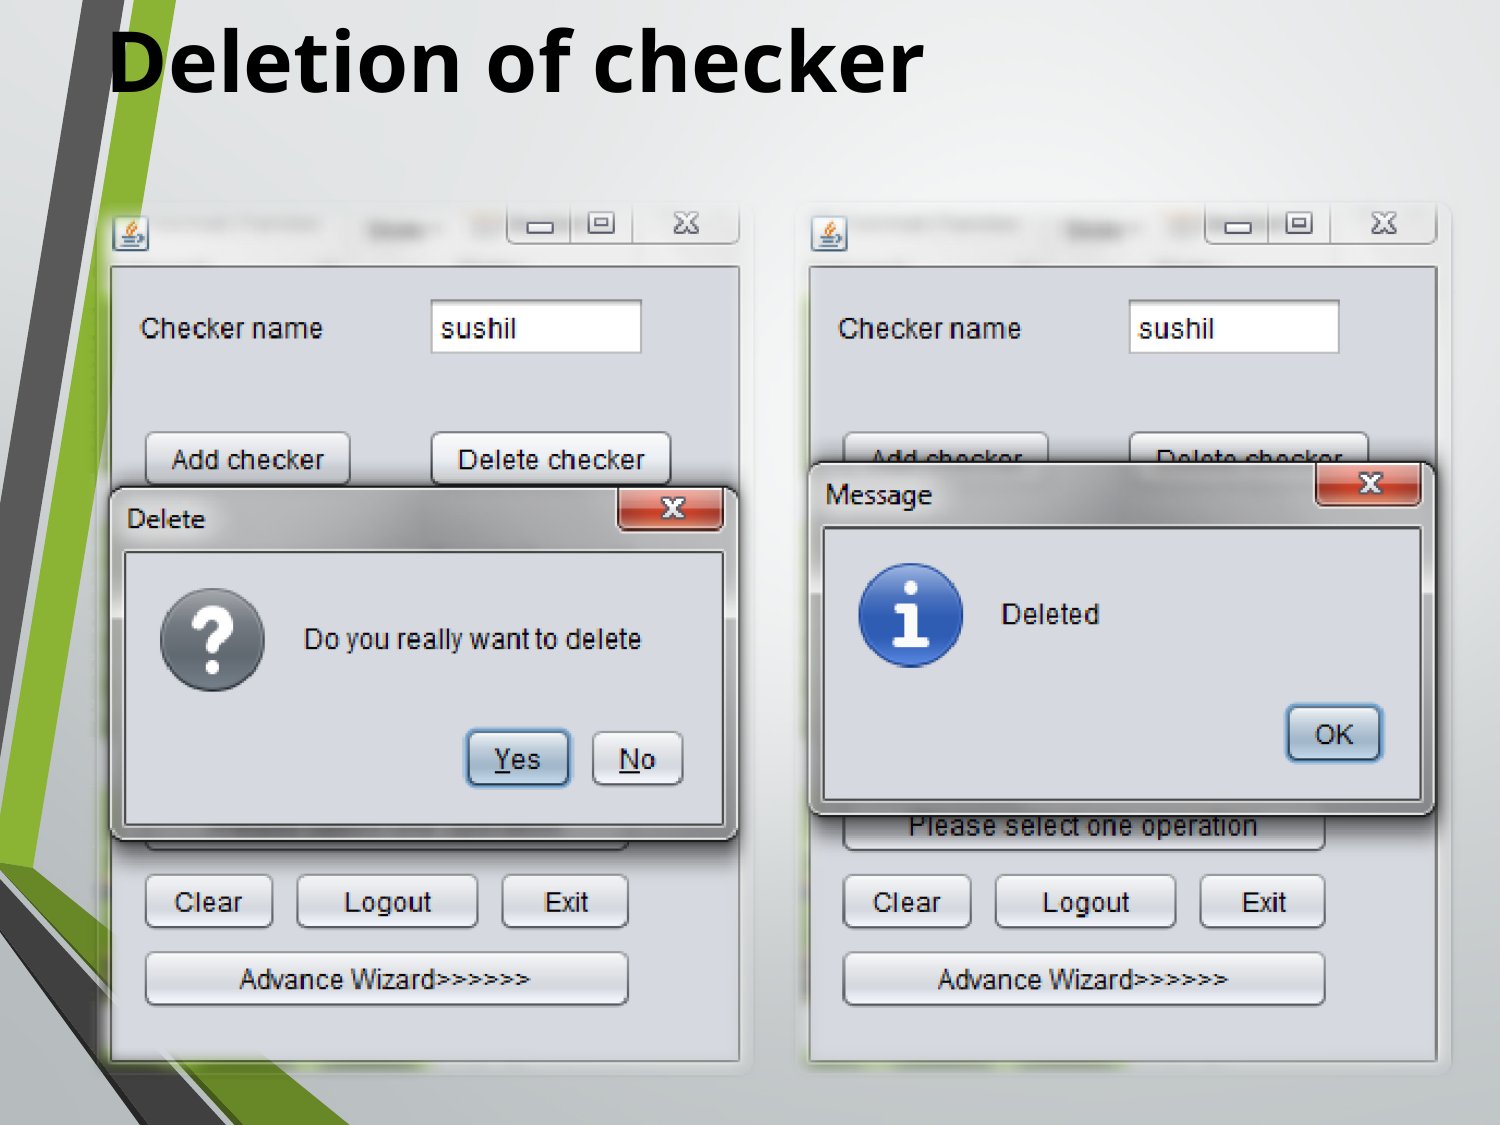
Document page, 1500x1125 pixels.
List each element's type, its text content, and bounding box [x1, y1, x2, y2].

text_box Deletion of checker [94, 2, 938, 115]
picture [87, 199, 760, 1083]
picture [789, 197, 1463, 1081]
